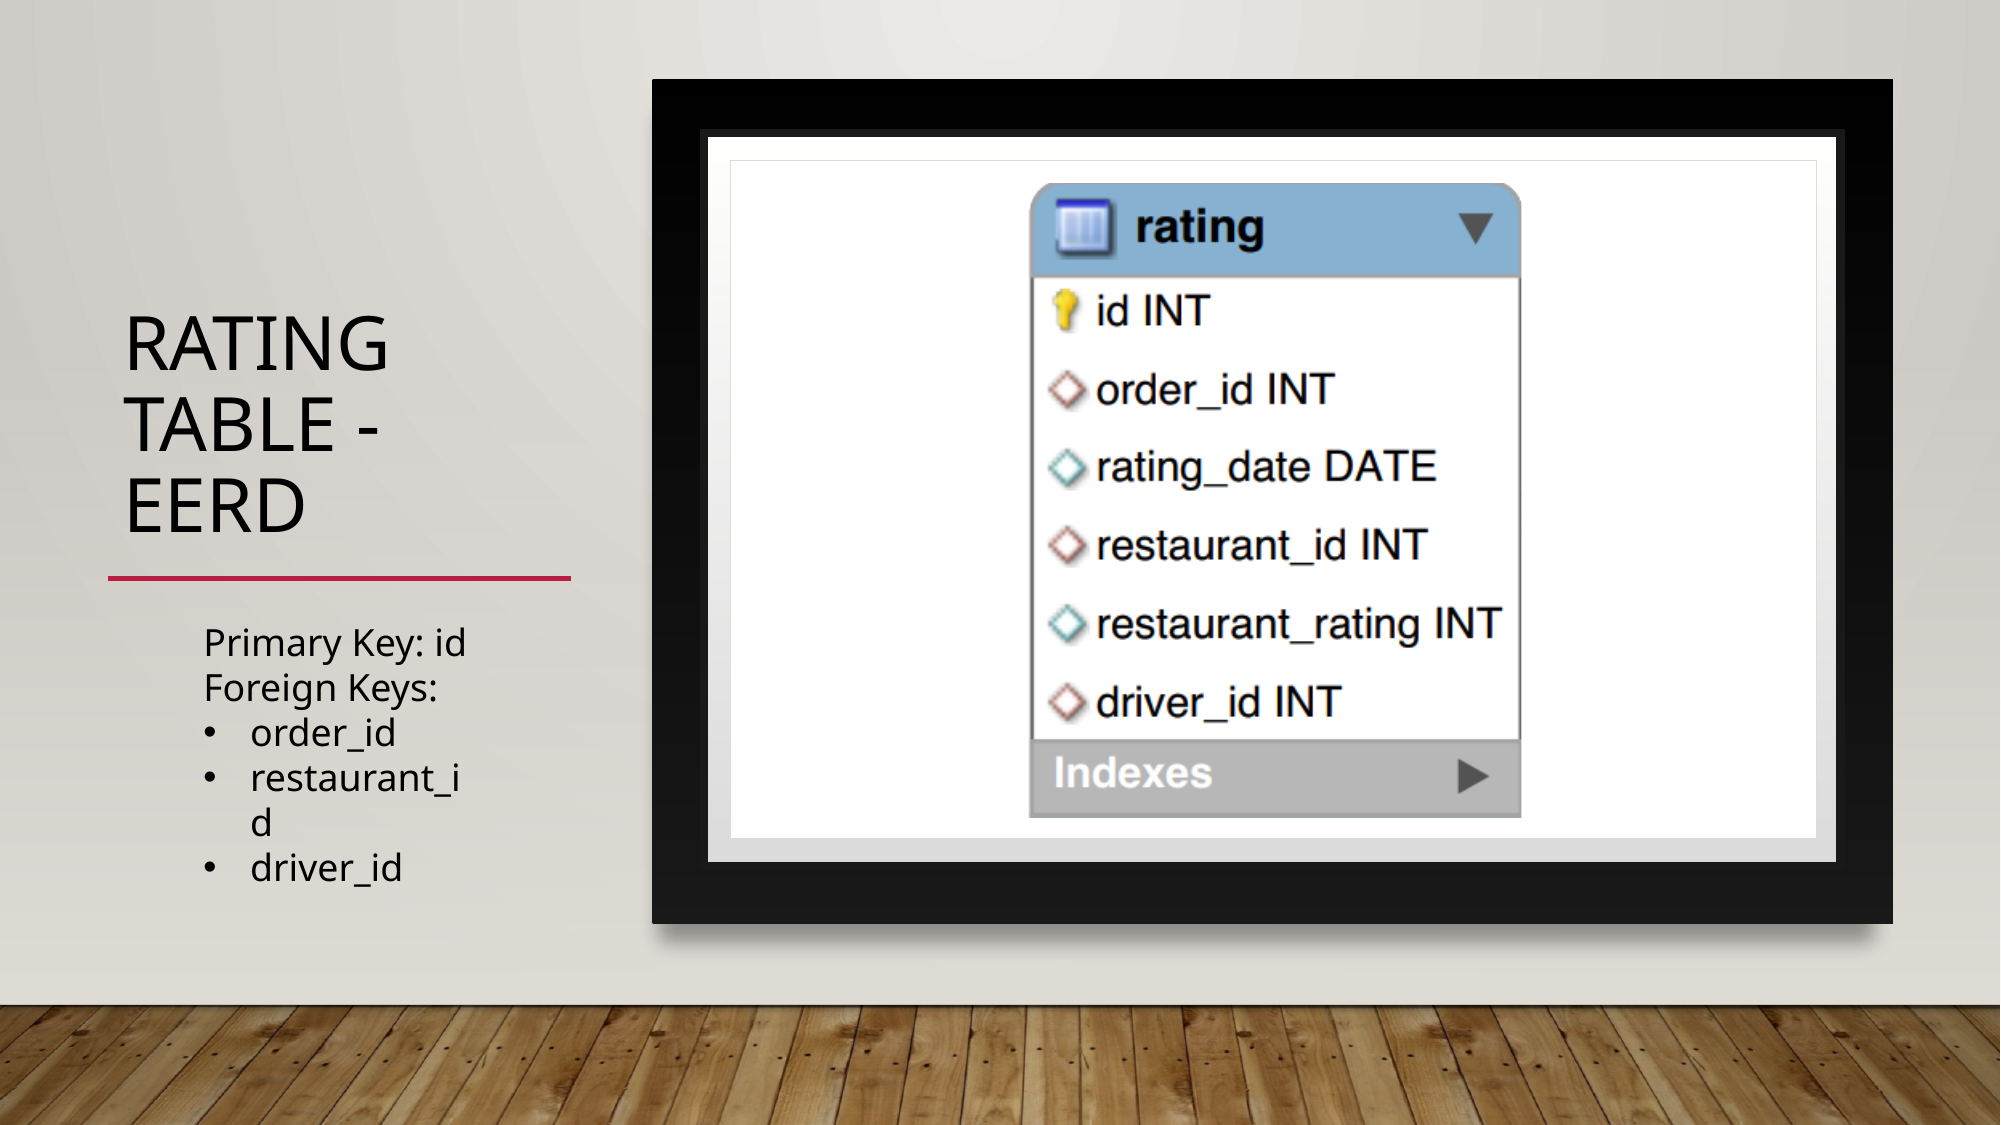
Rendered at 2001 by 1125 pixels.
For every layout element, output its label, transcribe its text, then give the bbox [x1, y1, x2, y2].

text_box Primary Key: id Foreign Keys: order_id restaurant_id driver_id [188, 611, 498, 942]
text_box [652, 78, 1894, 924]
text_box [0, 0, 2000, 330]
picture [0, 1006, 2000, 1125]
text_box [0, 330, 2000, 1004]
title Rating table - eerd [108, 241, 572, 549]
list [1009, 182, 1522, 818]
